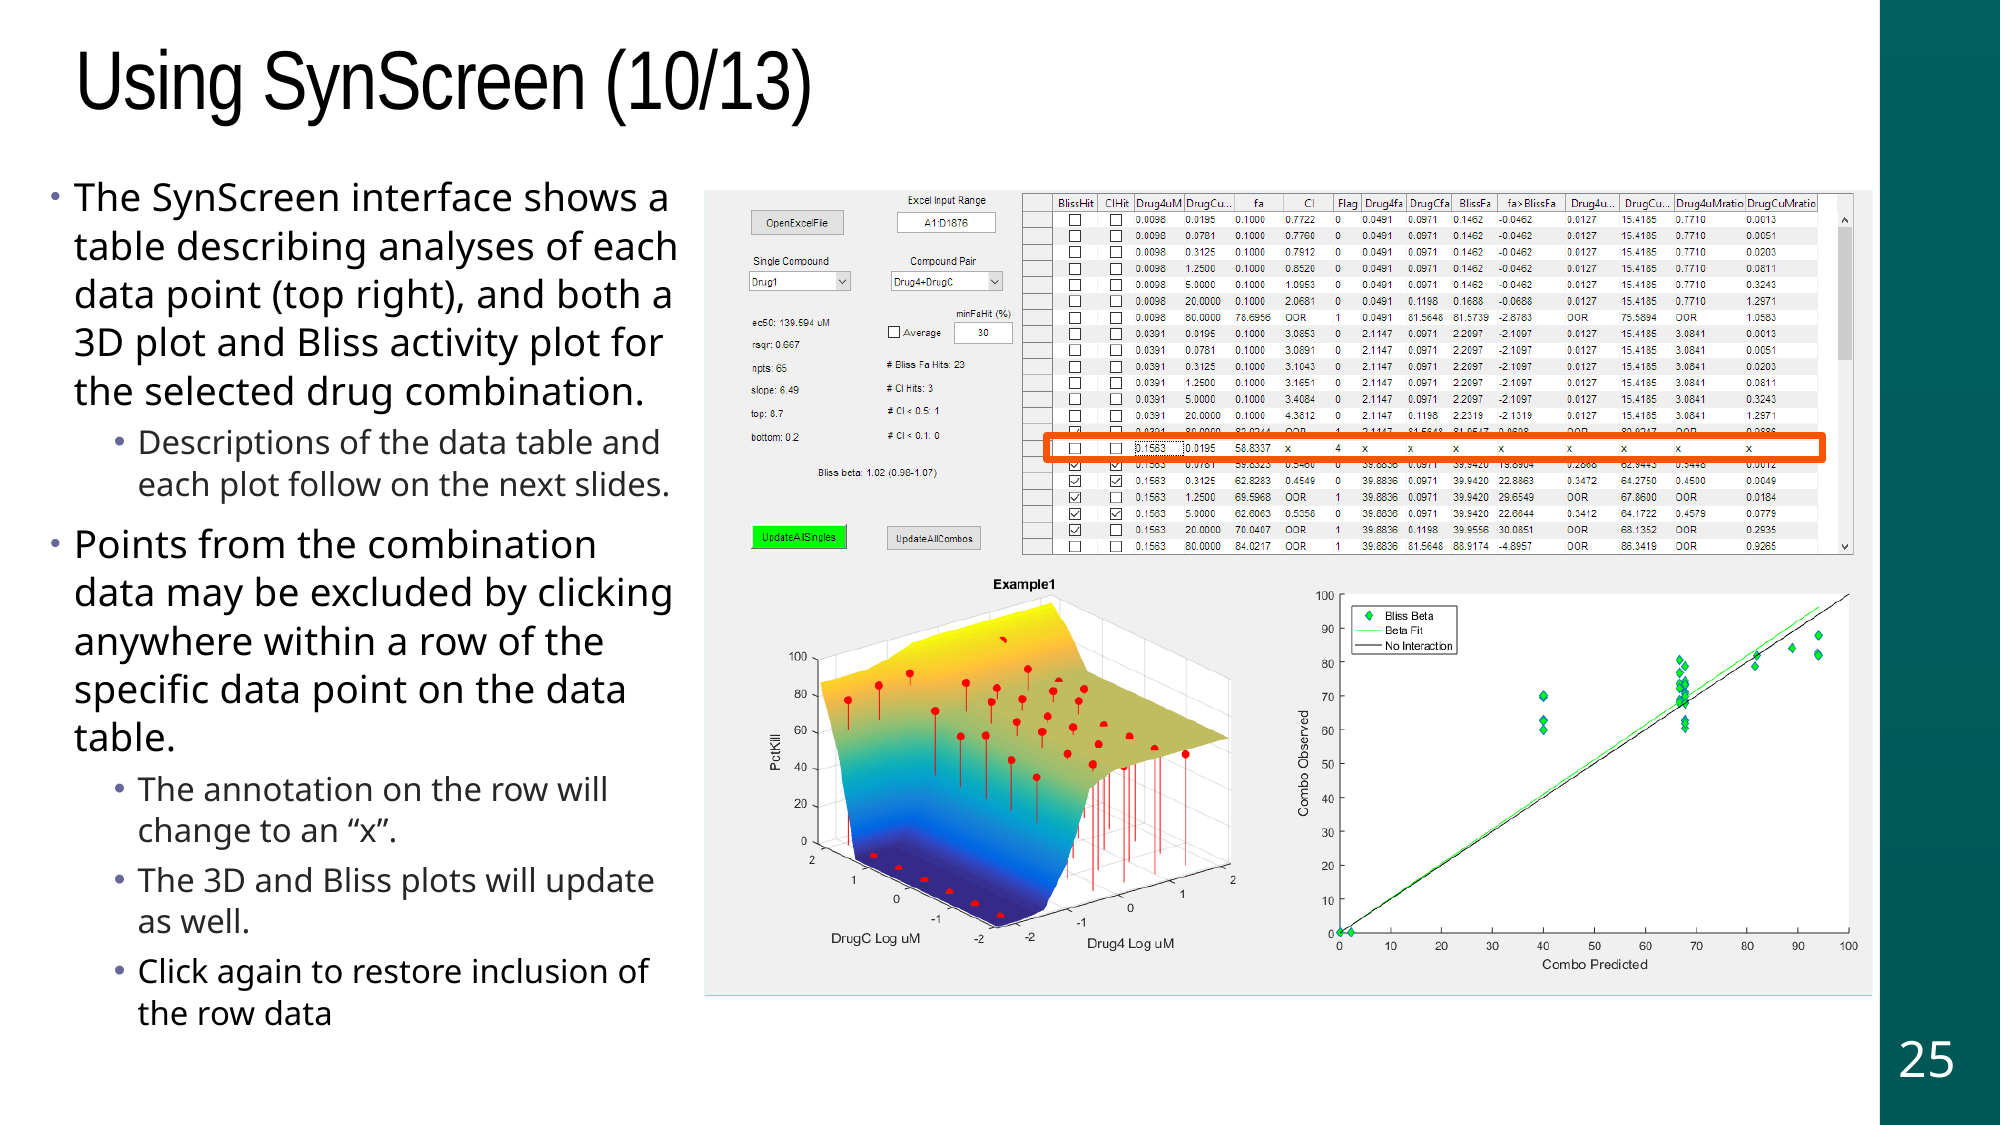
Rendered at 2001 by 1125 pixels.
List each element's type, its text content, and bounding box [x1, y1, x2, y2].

slide_number 25 [1852, 1012, 2000, 1110]
list The SynScreen interface shows a table describing analyses of each data point (top right), and both a 3D plot and Bliss activity plot for the selected drug combination. Descriptions of the data table and each plot follow on the next slides. Points from the combination data may be excluded by clicking anywhere within a row of the specific data point on the data table. The annotation on the row will change to an “x”. The 3D and Bliss plots will update as well. Click again to restore inclusion of the row data [35, 151, 705, 1051]
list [704, 190, 1873, 996]
title Using SynScreen (10/13) [60, 29, 986, 185]
